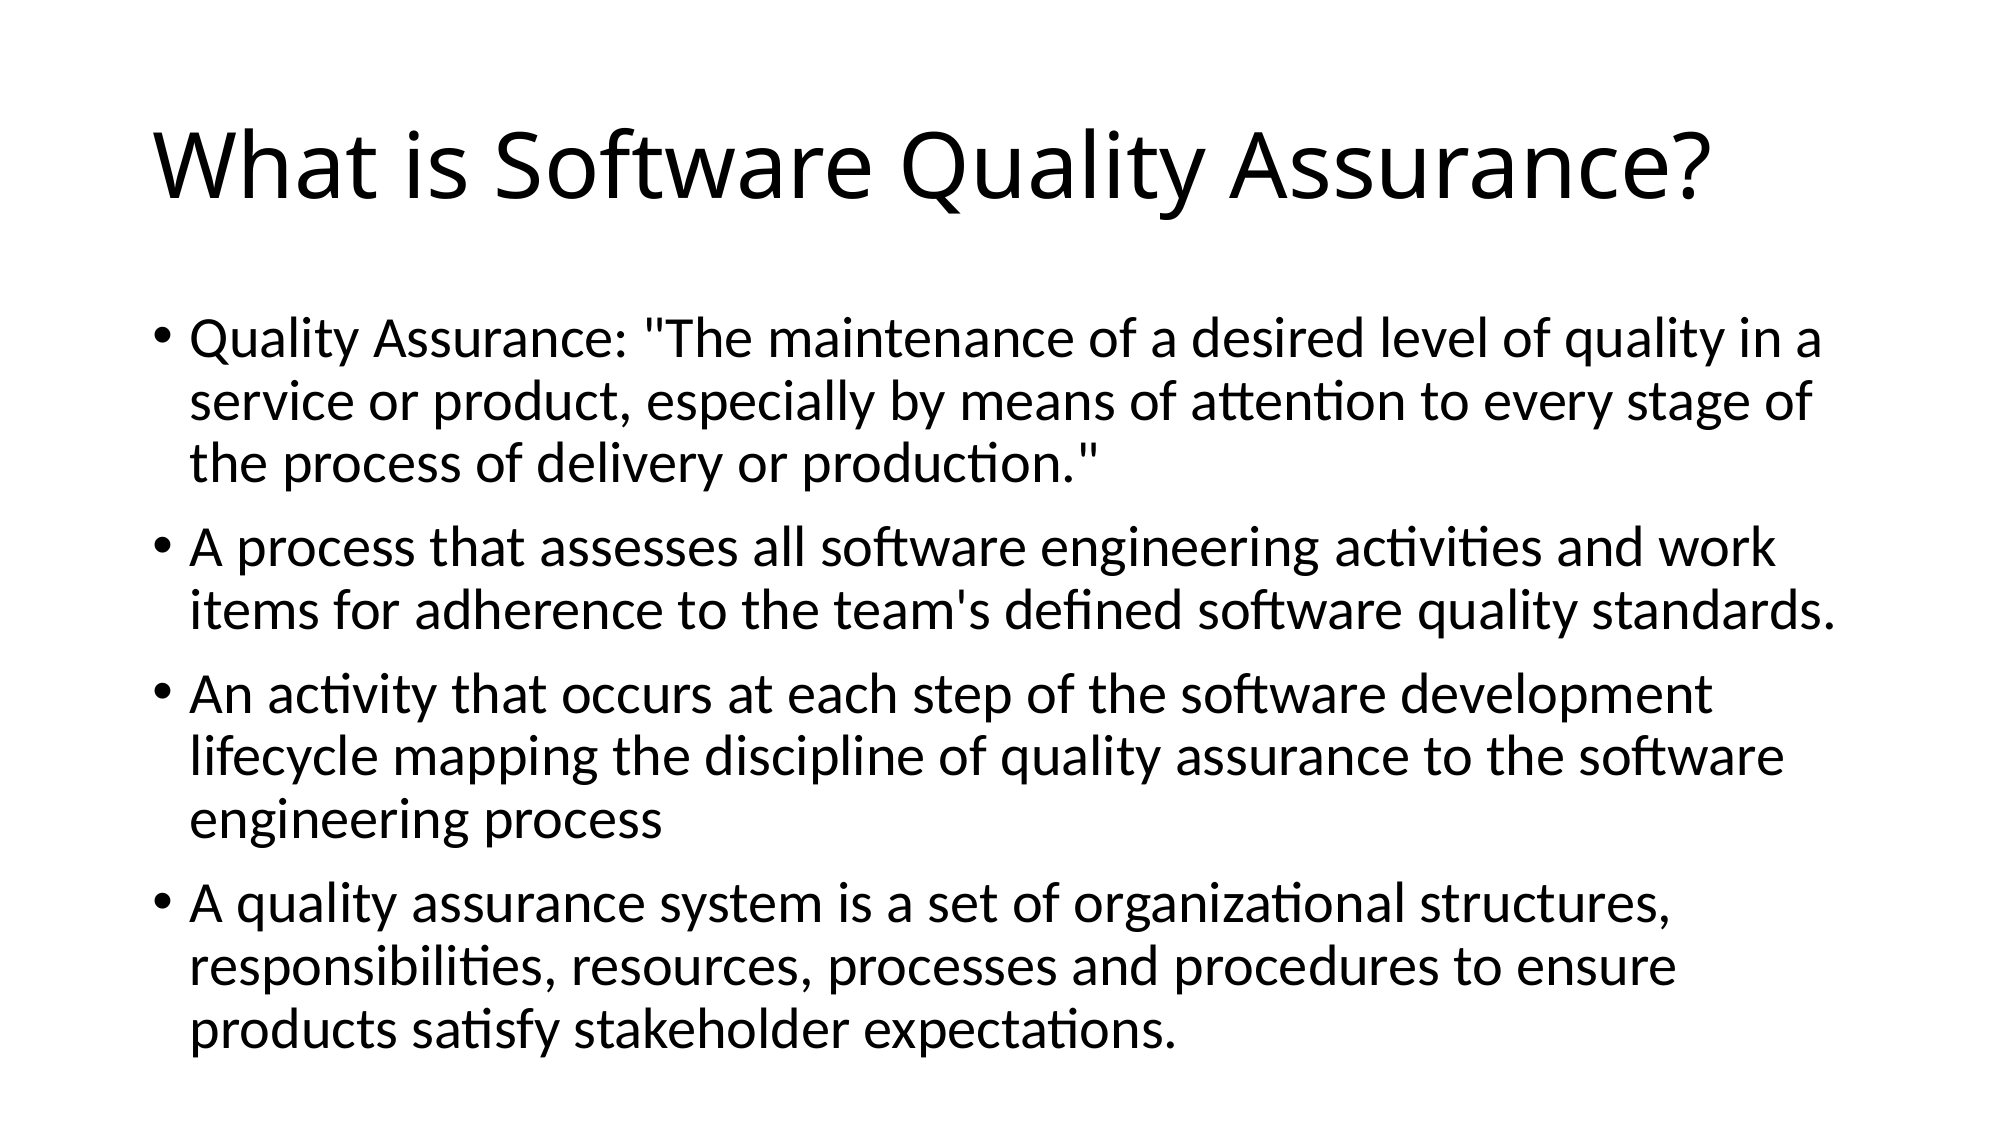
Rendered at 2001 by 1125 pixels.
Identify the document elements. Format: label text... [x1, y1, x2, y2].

list Quality Assurance: "The maintenance of a desired level of quality in a service or product, especially by means of attention to every stage of the process of delivery or production." A process that assesses all software engineering activities and work items for adherence to the team's defined software quality standards. An activity that occurs at each step of the software development lifecycle mapping the discipline of quality assurance to the software engineering process A quality assurance system is a set of organizational structures, responsibilities, resources, processes and procedures to ensure products satisfy stakeholder expectations. [137, 299, 1863, 1123]
title What is Software Quality Assurance? [137, 59, 1863, 278]
